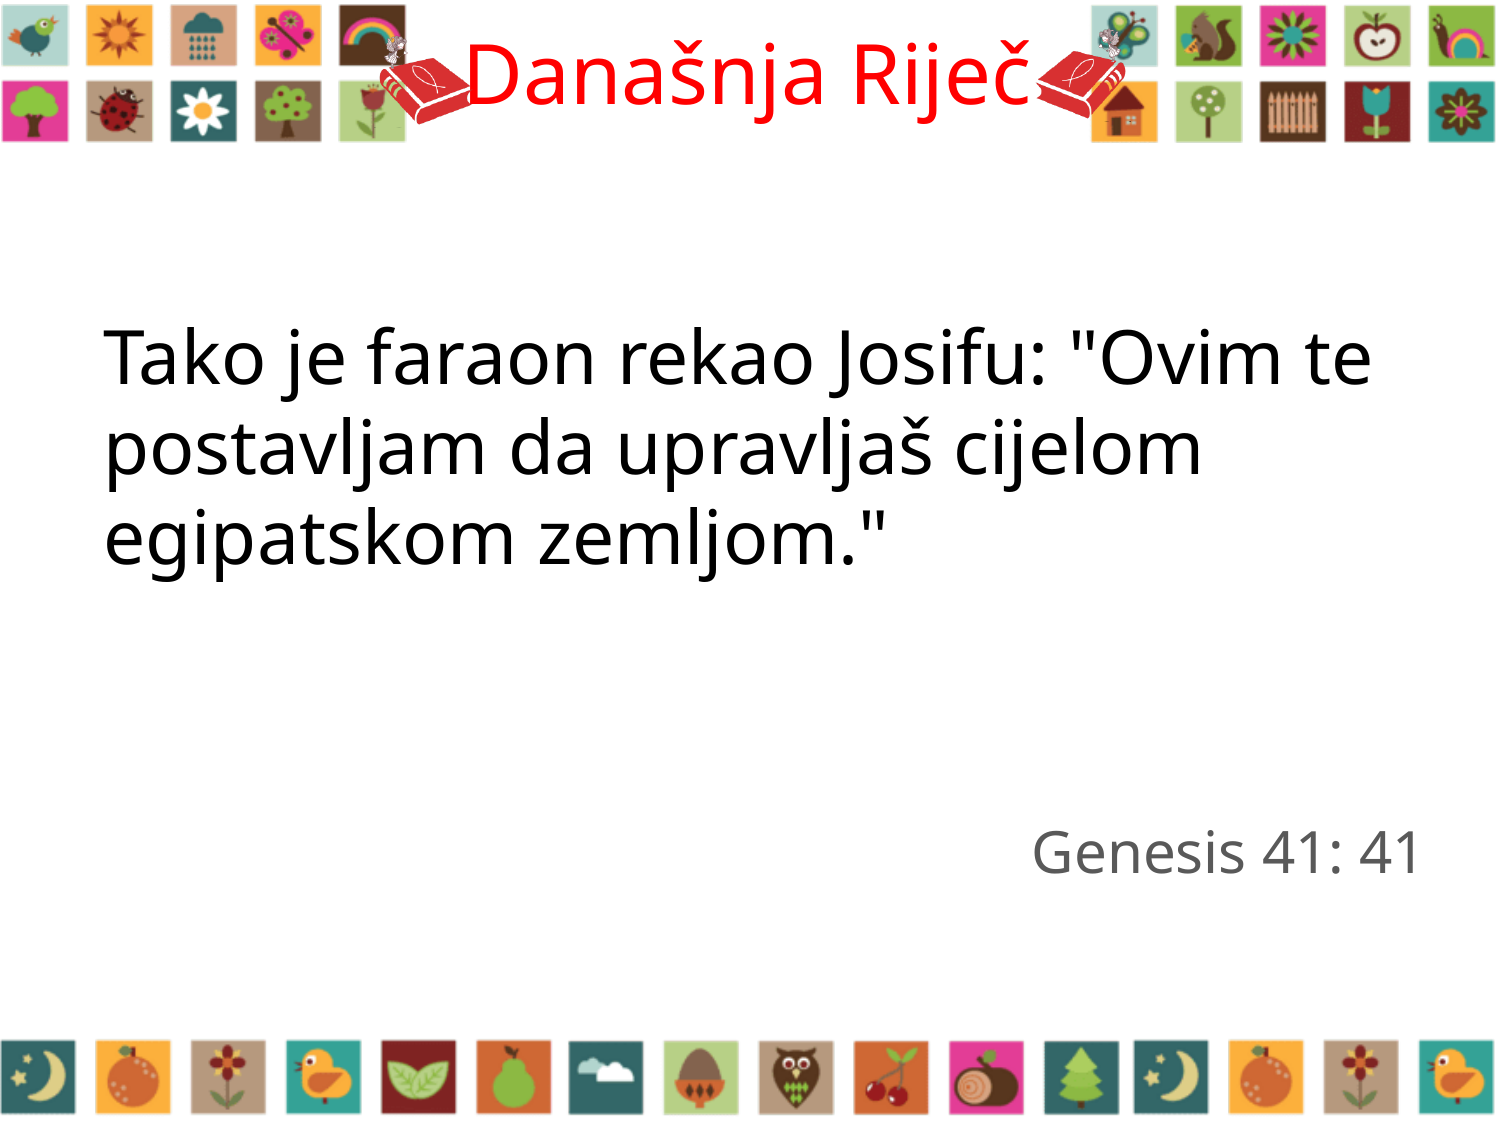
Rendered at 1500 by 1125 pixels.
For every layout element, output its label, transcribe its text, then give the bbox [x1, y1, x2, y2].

text_box Današnja Riječ [425, 13, 1004, 129]
text_box Genesis 41: 41 [808, 807, 1441, 893]
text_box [0, 1028, 1500, 1118]
picture [1003, 3, 1500, 150]
picture [0, 3, 505, 150]
text_box Tako je faraon rekao Josifu: "Ovim te postavljam da upravljaš cijelom egipatskom zemljom." [88, 302, 1436, 588]
